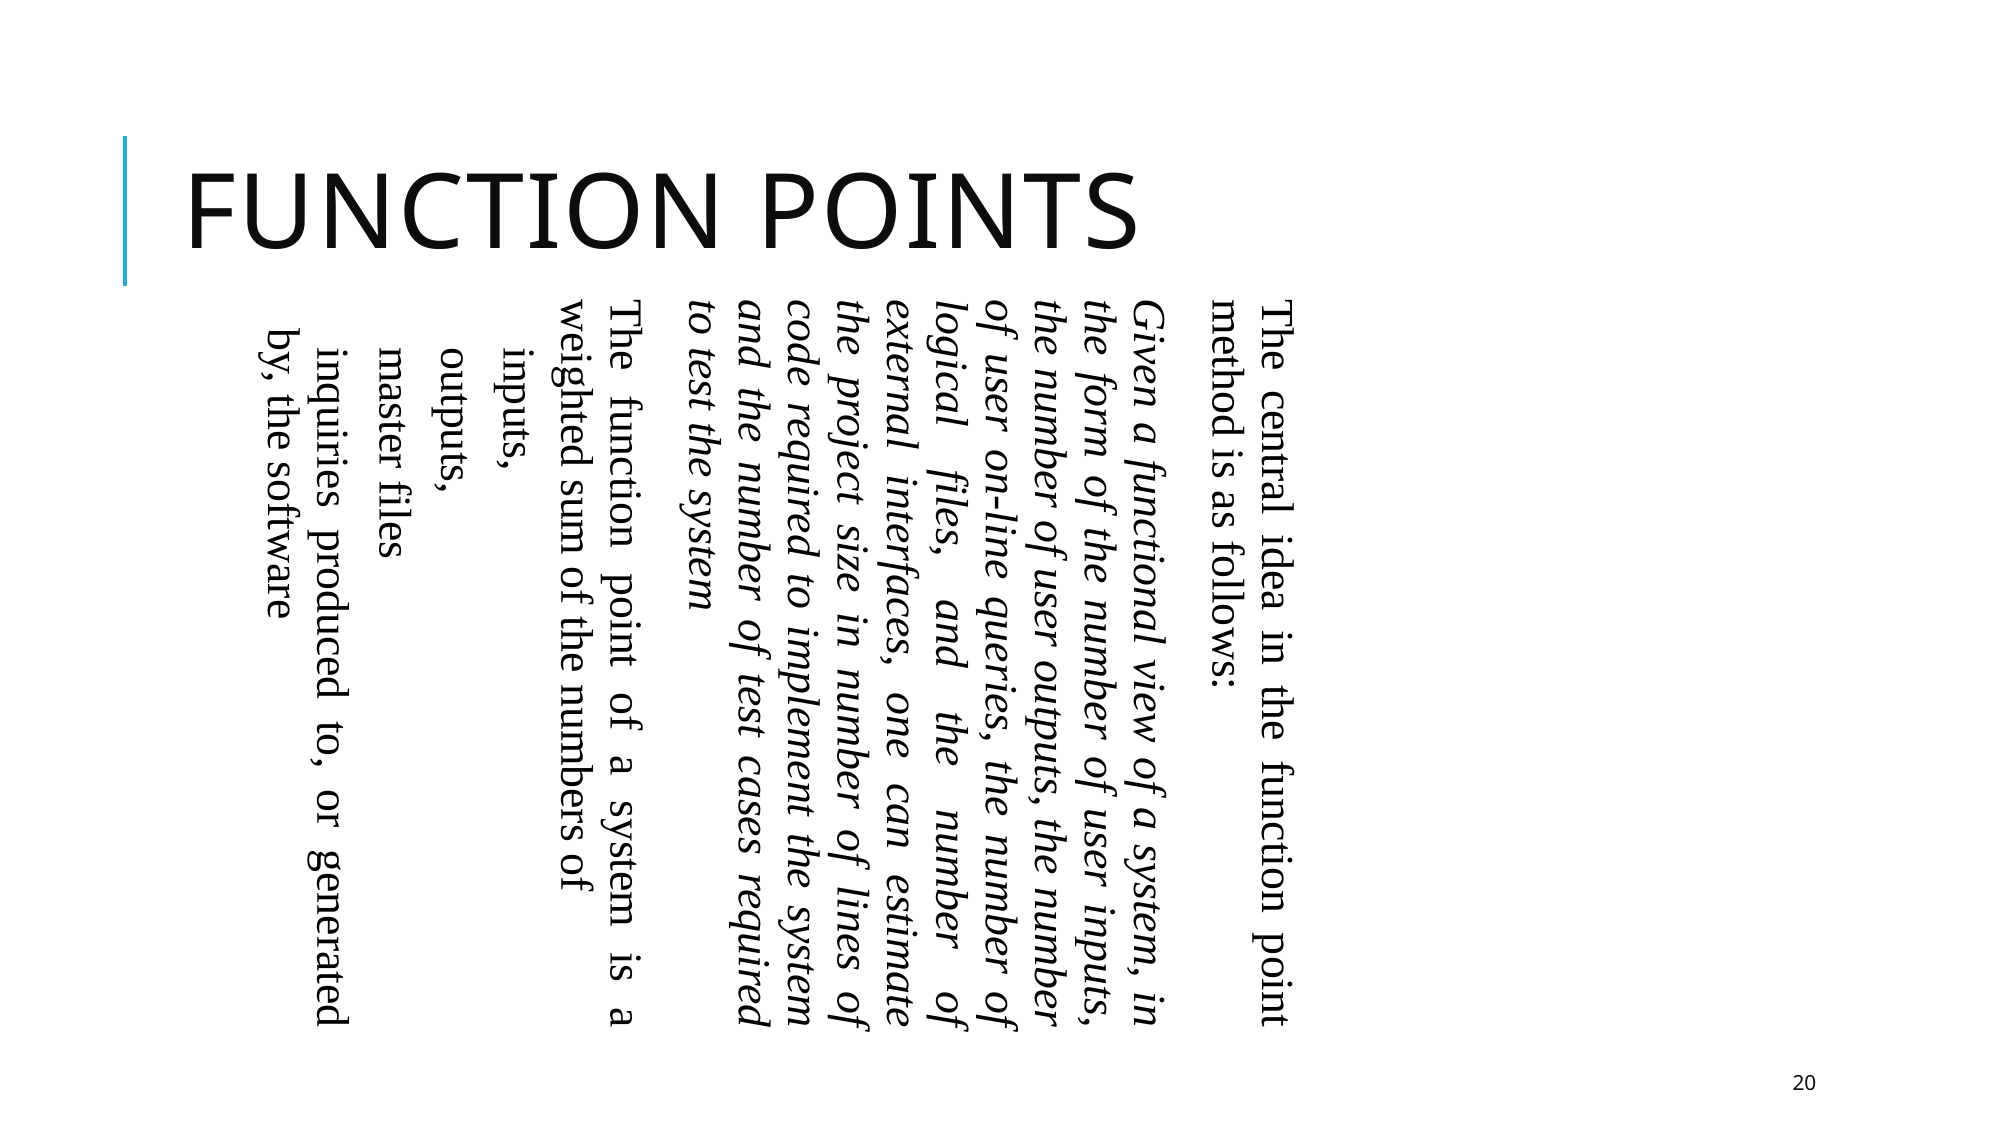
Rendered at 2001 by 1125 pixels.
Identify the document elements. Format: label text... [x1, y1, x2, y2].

list The central idea in the function point method is as follows: Given a functional view of a system, in the form of the number of user inputs, the number of user outputs, the number of user on-line queries, the number of logical files, and the number of external interfaces, one can estimate the project size in number of lines of code required to implement the system and the number of test cases required to test the system The function point of a system is a weighted sum of the numbers of inputs, outputs, master files inquiries produced to, or generated by, the software [168, 277, 1763, 1035]
slide_number 20 [1777, 1061, 1938, 1107]
title Function Points [168, 96, 1763, 277]
